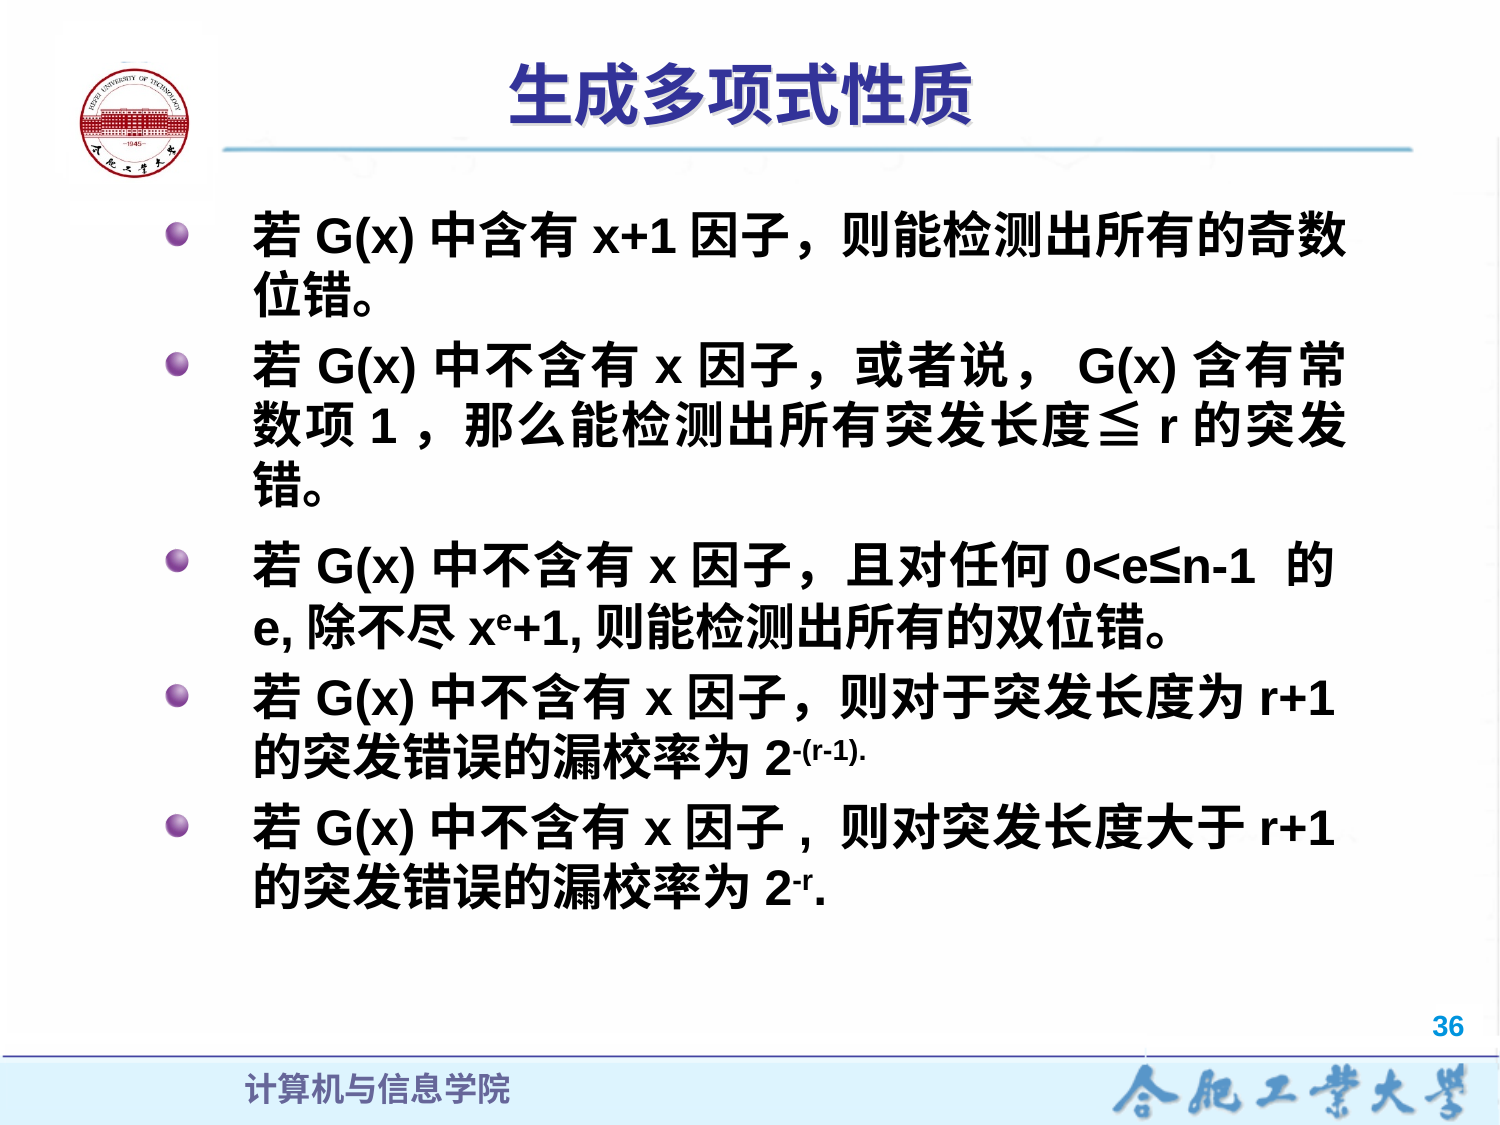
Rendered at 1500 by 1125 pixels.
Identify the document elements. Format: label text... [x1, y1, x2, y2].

list 若G(x)中含有x+1因子，则能检测出所有的奇数位错。 若G(x)中不含有x因子，或者说，G(x)含有常数项1，那么能检测出所有突发长度≦r的突发错。 若G(x)中不含有x因子，且对任何0<e≤n-1 的e,除不尽xe+1,则能检测出所有的双位错。 若G(x)中不含有x因子，则对于突发长度为r+1的突发错误的漏校率为2-(r-1). 若G(x)中不含有x因子, 则对突发长度大于r+1的突发错误的漏校率为2-r. [150, 196, 1363, 871]
title 生成多项式性质 [159, 36, 1322, 149]
picture [0, 0, 1500, 1125]
